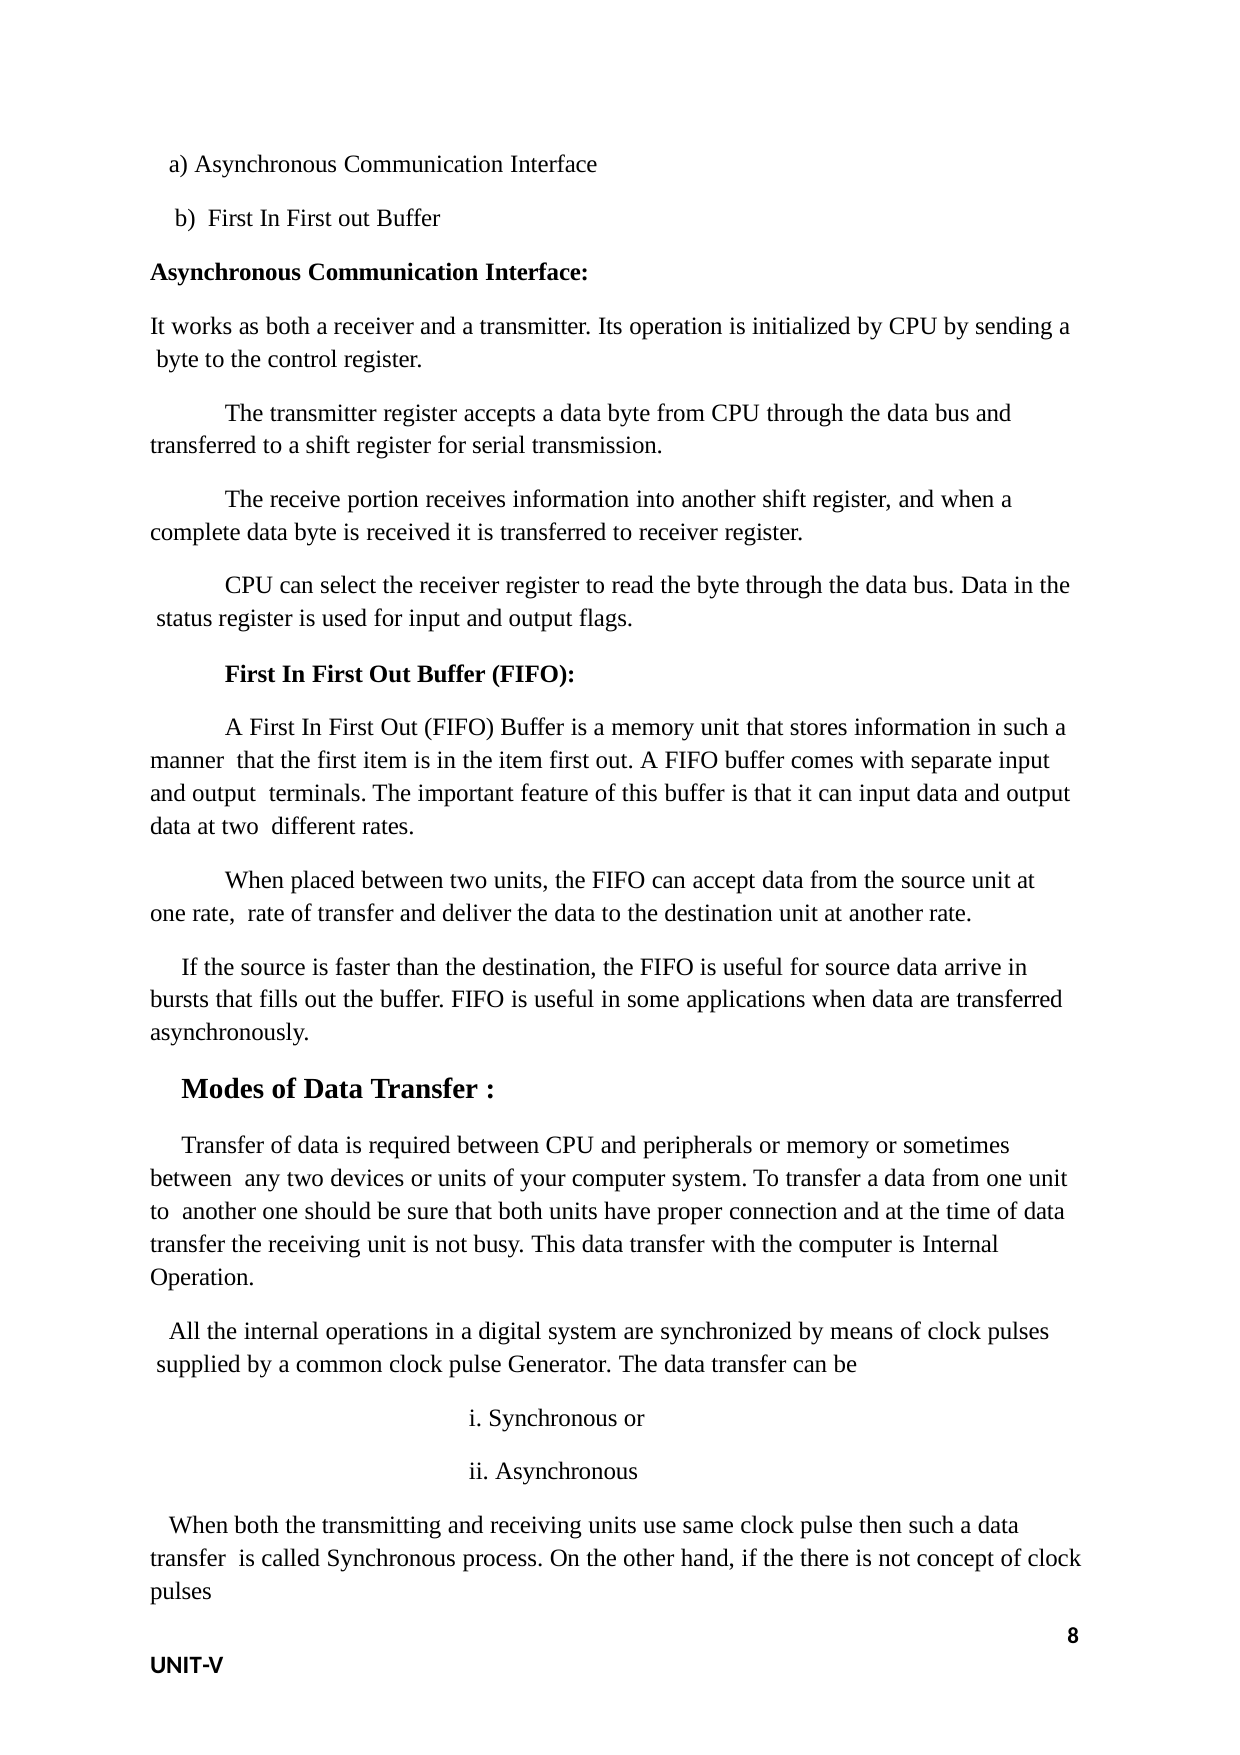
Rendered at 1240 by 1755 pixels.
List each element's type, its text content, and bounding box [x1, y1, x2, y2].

text_box a) Asynchronous Communication Interface b) First In First out Buffer Asynchronous Communication Interface: It works as both a receiver and a transmitter. Its operation is initialized by CPU by sending a byte to the control register. The transmitter register accepts a data byte from CPU through the data bus and transferred to a shift register for serial transmission. The receive portion receives information into another shift register, and when a complete data byte is received it is transferred to receiver register. CPU can select the receiver register to read the byte through the data bus. Data in the status register is used for input and output flags. First In First Out Buffer (FIFO): A First In First Out (FIFO) Buffer is a memory unit that stores information in such a manner that the first item is in the item first out. A FIFO buffer comes with separate input and output terminals. The important feature of this buffer is that it can input data and output data at two different rates. When placed between two units, the FIFO can accept data from the source unit at one rate, rate of transfer and deliver the data to the destination unit at another rate. If the source is faster than the destination, the FIFO is useful for source data arrive in bursts that fills out the buffer. FIFO is useful in some applications when data are transferred asynchronously. Modes of Data Transfer : Transfer of data is required between CPU and peripherals or memory or sometimes between any two devices or units of your computer system. To transfer a data from one unit to another one should be sure that both units have proper connection and at the time of data transfer the receiving unit is not busy. This data transfer with the computer is Internal Operation. All the internal operations in a digital system are synchronized by means of clock pulses supplied by a common clock pulse Generator. The data transfer can be i. Synchronous or ii. Asynchronous When both the transmitting and receiving units use same clock pulse then such a data transfer is called Synchronous process. On the other hand, if the there is not concept of clock pulses [147, 145, 1089, 1605]
slide_number 8 [1060, 1624, 1100, 1755]
footer UNIT-V [147, 1652, 227, 1755]
